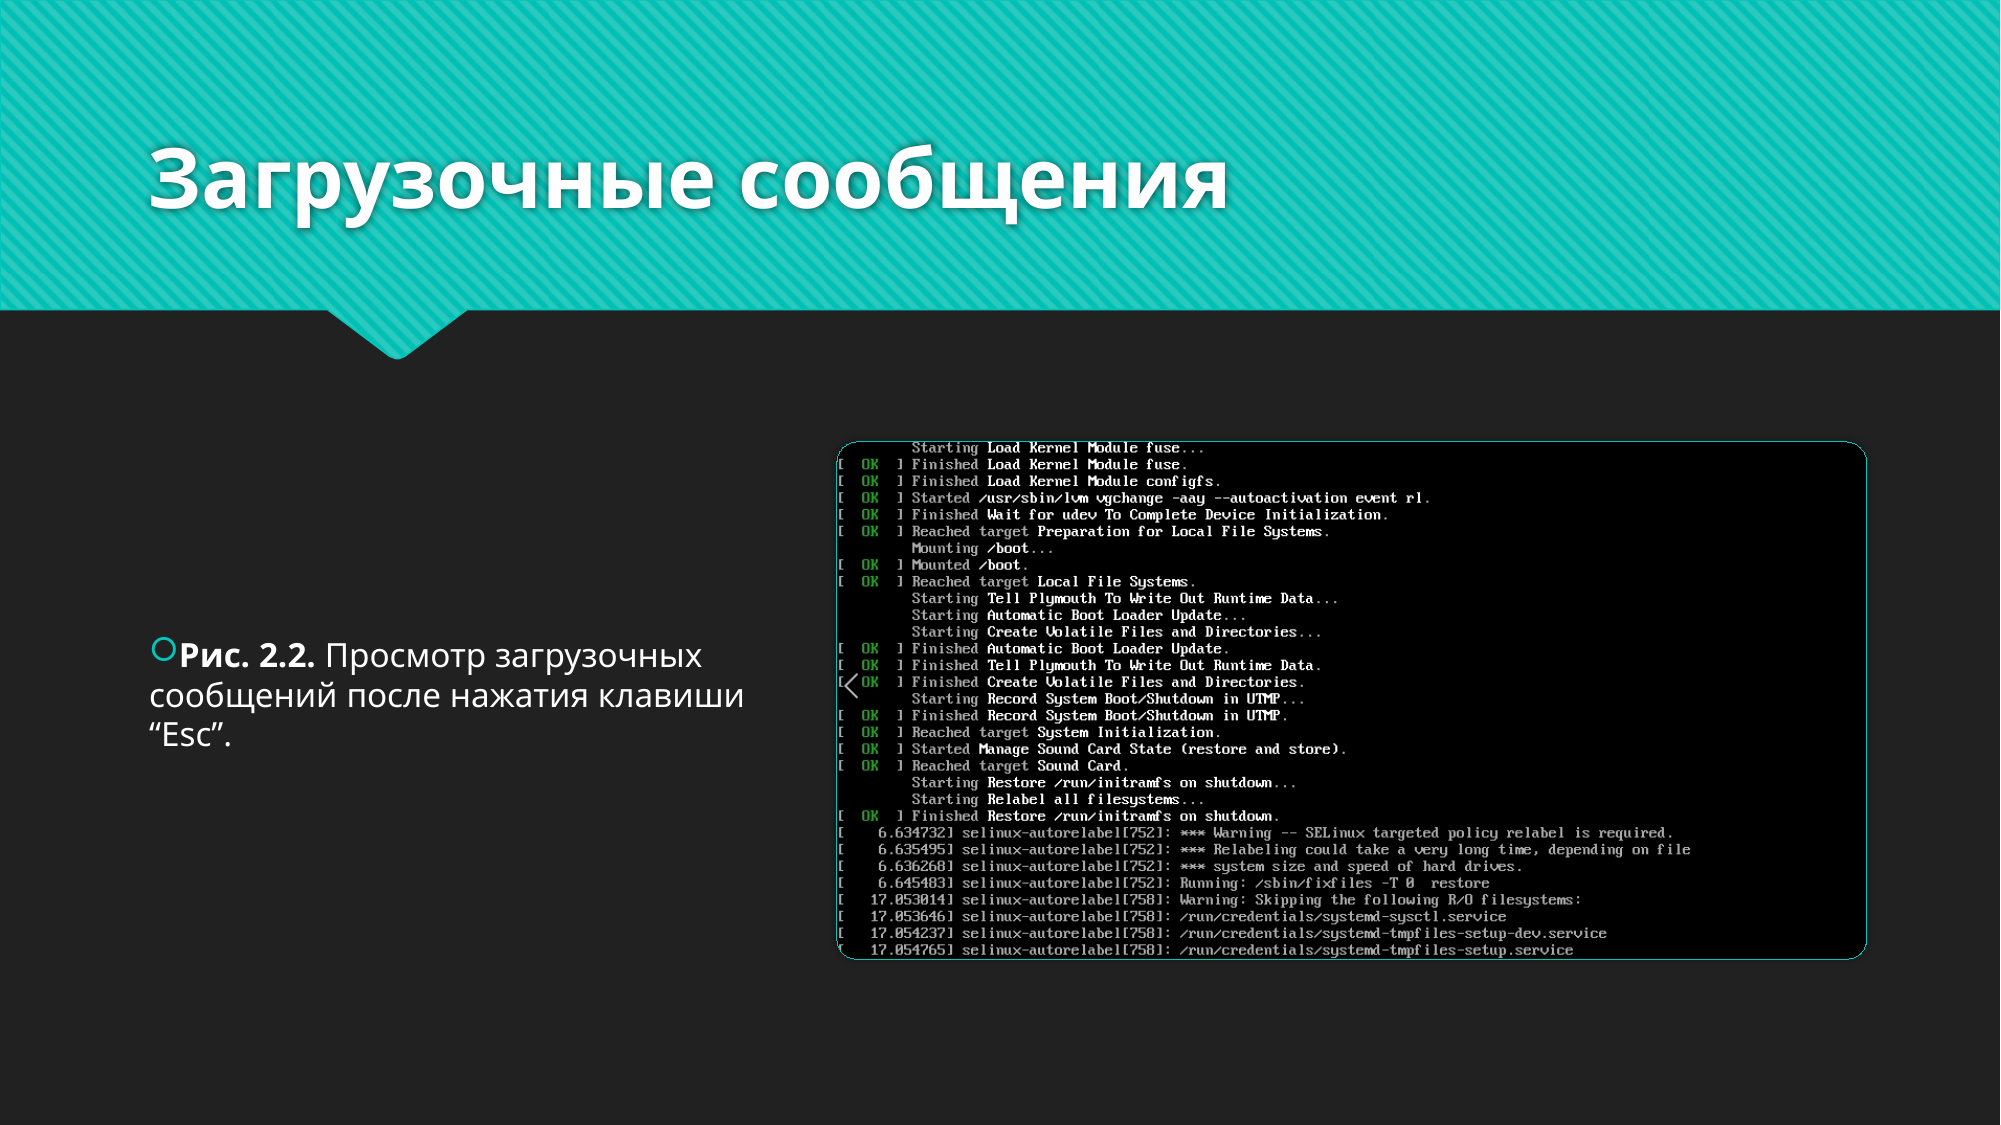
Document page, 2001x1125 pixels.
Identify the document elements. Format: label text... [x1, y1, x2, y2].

text_box Рис. 2.2. Просмотр загрузочных сообщений после нажатия клавиши “Esc”. [134, 395, 764, 992]
title Загрузочные сообщения [132, 73, 1868, 233]
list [836, 441, 1867, 960]
